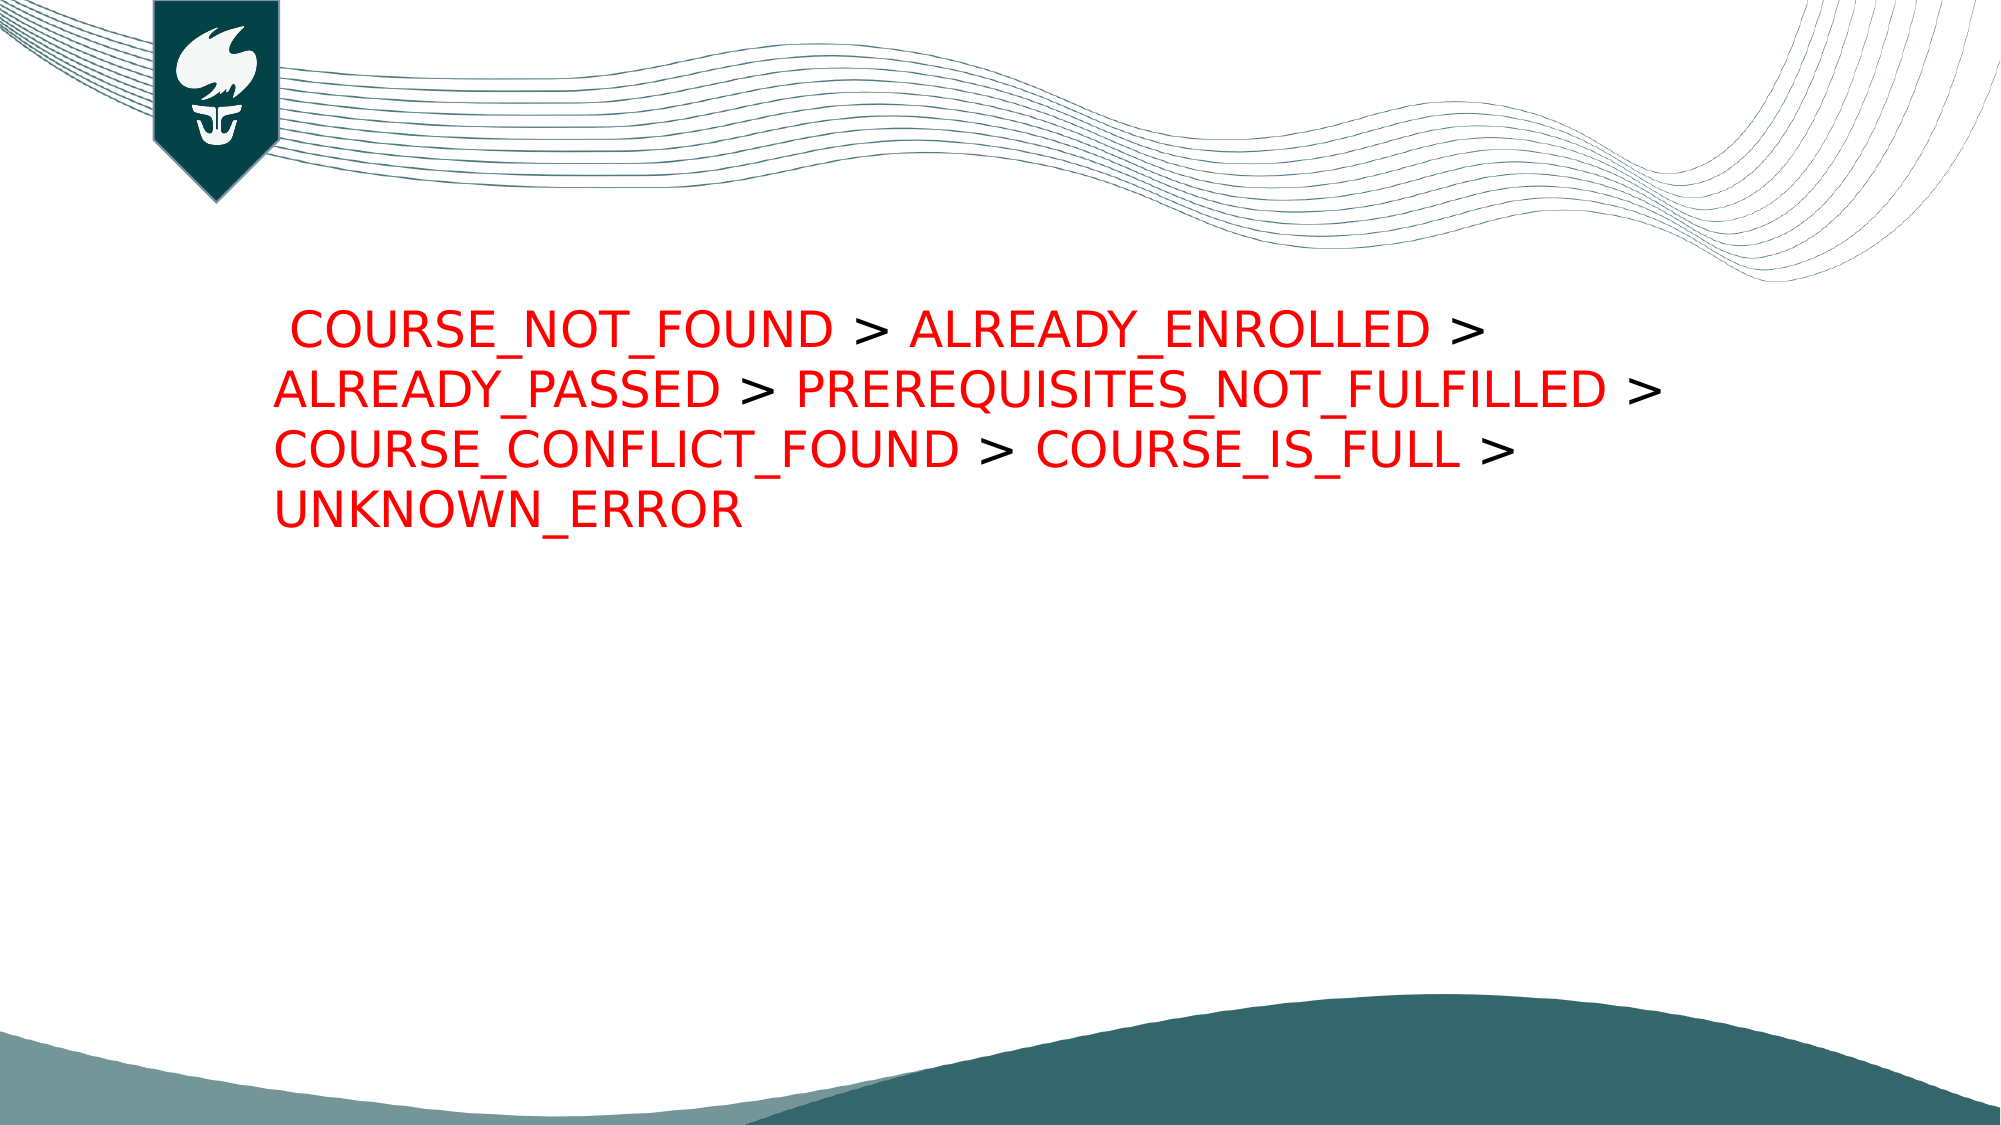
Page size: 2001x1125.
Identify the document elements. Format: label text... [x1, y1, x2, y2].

picture [0, 0, 2001, 282]
picture [0, 994, 2001, 1125]
text_box COURSE_NOT_FOUND > ALREADY_ENROLLED > ALREADY_PASSED > PREREQUISITES_NOT_FULFILLED > COURSE_CONFLICT_FOUND > COURSE_IS_FULL > UNKNOWN_ERROR [258, 290, 1805, 546]
picture [176, 26, 257, 145]
